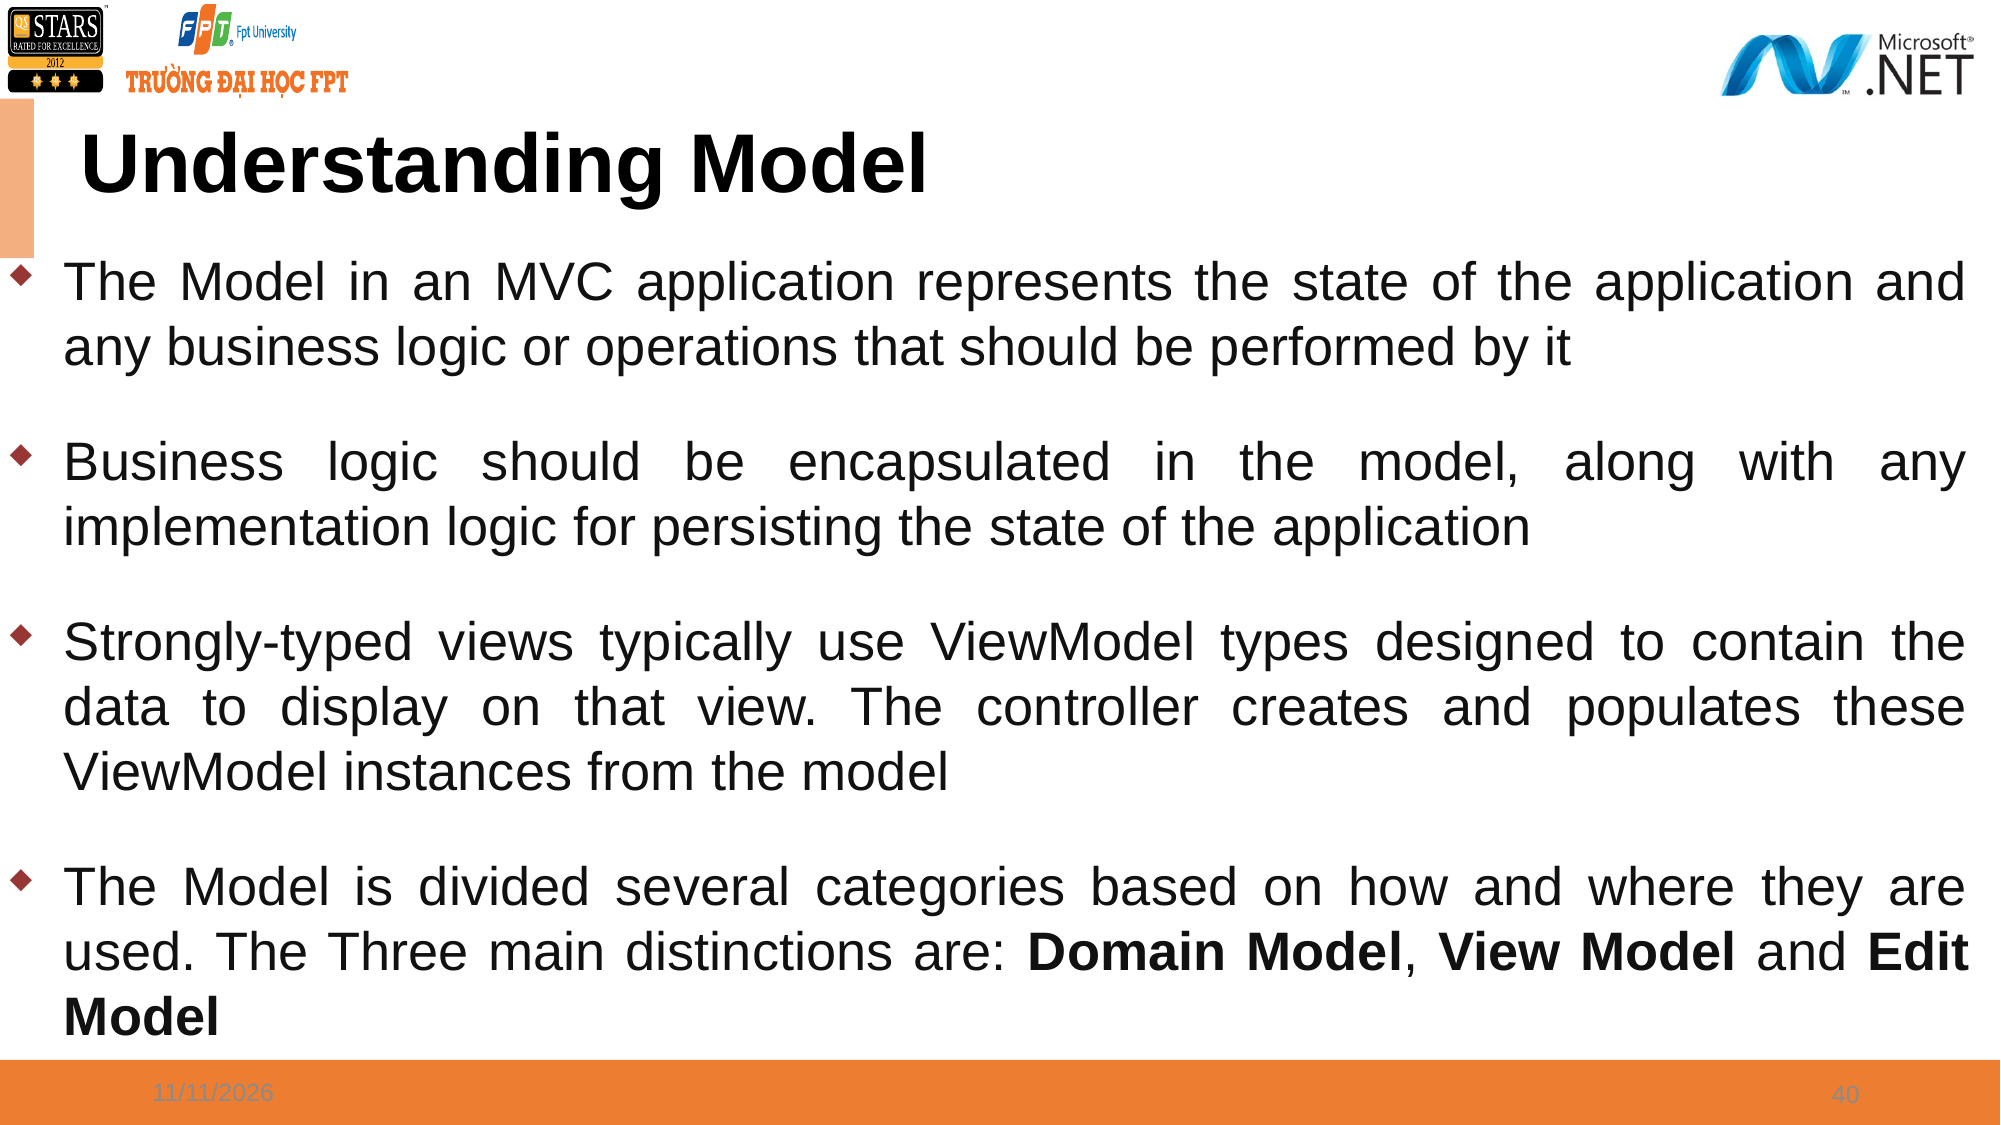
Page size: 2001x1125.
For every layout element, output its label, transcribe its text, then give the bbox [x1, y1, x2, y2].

text_box The Model in an MVC application represents the state of the application and any business logic or operations that should be performed by it Business logic should be encapsulated in the model, along with any implementation logic for persisting the state of the application Strongly-typed views typically use ViewModel types designed to contain the data to display on that view. The controller creates and populates these ViewModel instances from the model The Model is divided several categories based on how and where they are used. The Three main distinctions are: Domain Model, View Model and Edit Model [0, 239, 1985, 1054]
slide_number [137, 1061, 588, 1122]
picture [1685, 0, 2001, 129]
slide_number 40 [1424, 1063, 1875, 1123]
title Understanding Model [65, 118, 1895, 213]
